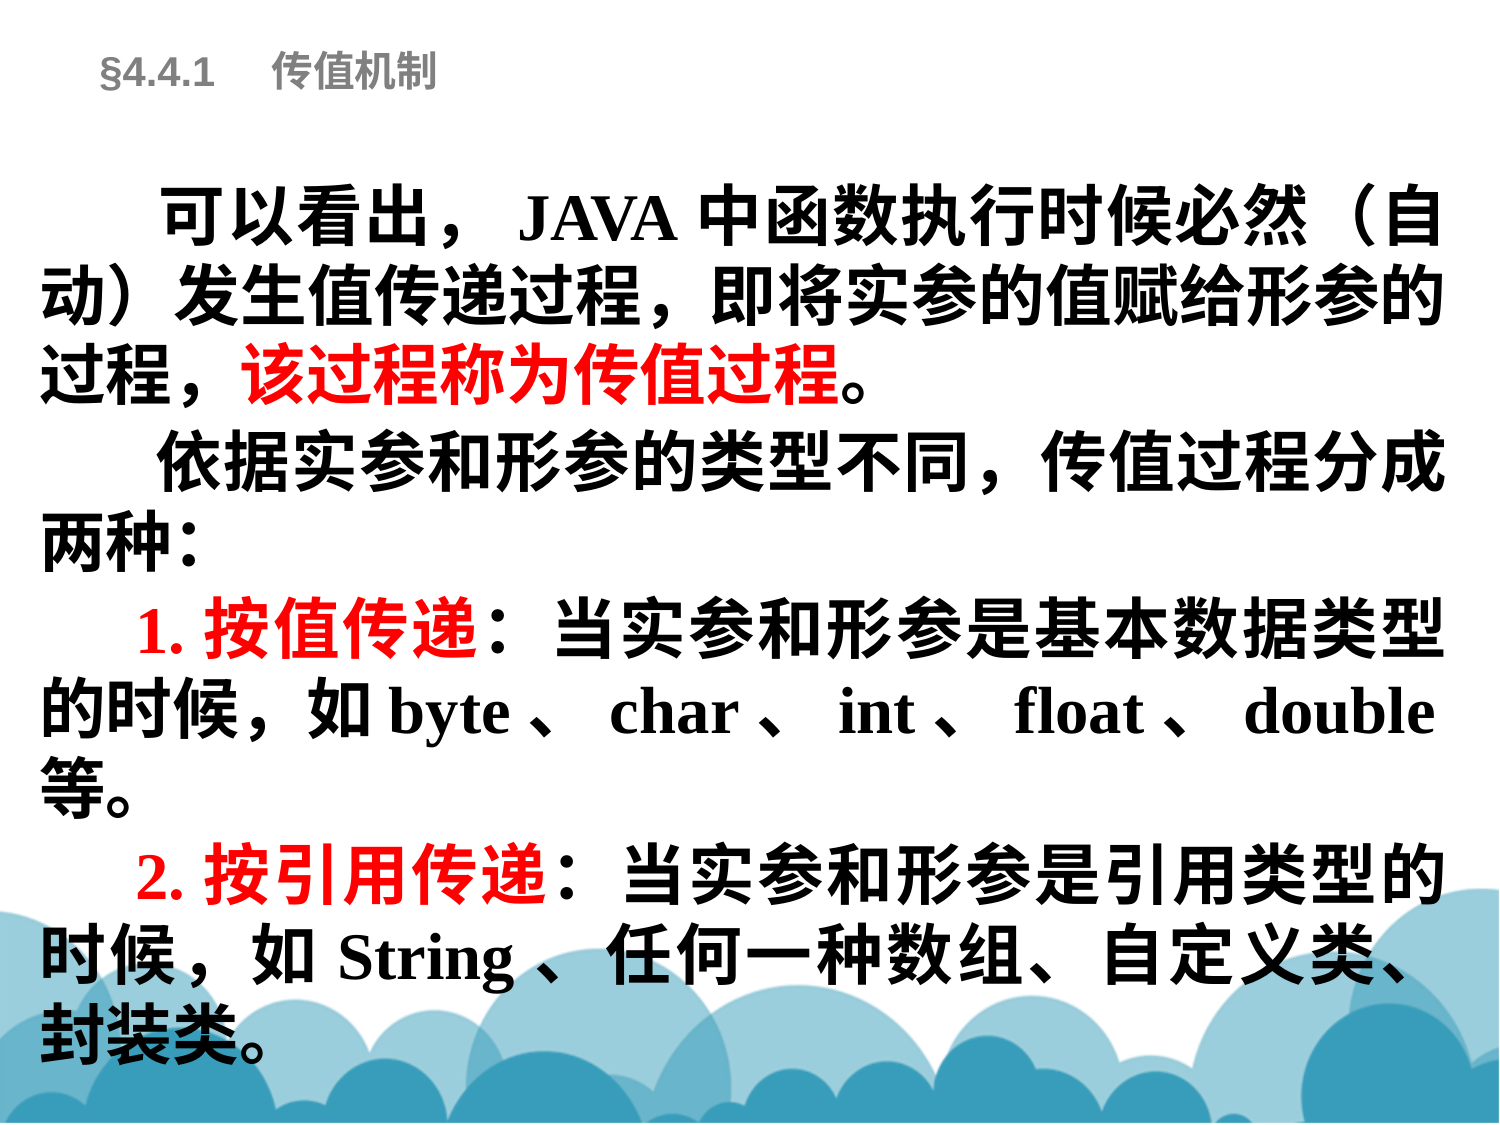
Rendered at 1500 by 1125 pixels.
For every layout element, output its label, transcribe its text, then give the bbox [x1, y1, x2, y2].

text_box 可以看出，JAVA中函数执行时候必然（自动）发生值传递过程，即将实参的值赋给形参的过程，该过程称为传值过程。 依据实参和形参的类型不同，传值过程分成两种： 1.按值传递：当实参和形参是基本数据类型的时候，如byte、char、int、float、double等。 2.按引用传递：当实参和形参是引用类型的时候，如String、任何一种数组、自定义类、封装类。 [24, 166, 1462, 1081]
footer [512, 1081, 988, 1103]
subtitle §4.4.1 传值机制 [37, 37, 1076, 113]
picture [0, 0, 1500, 1125]
